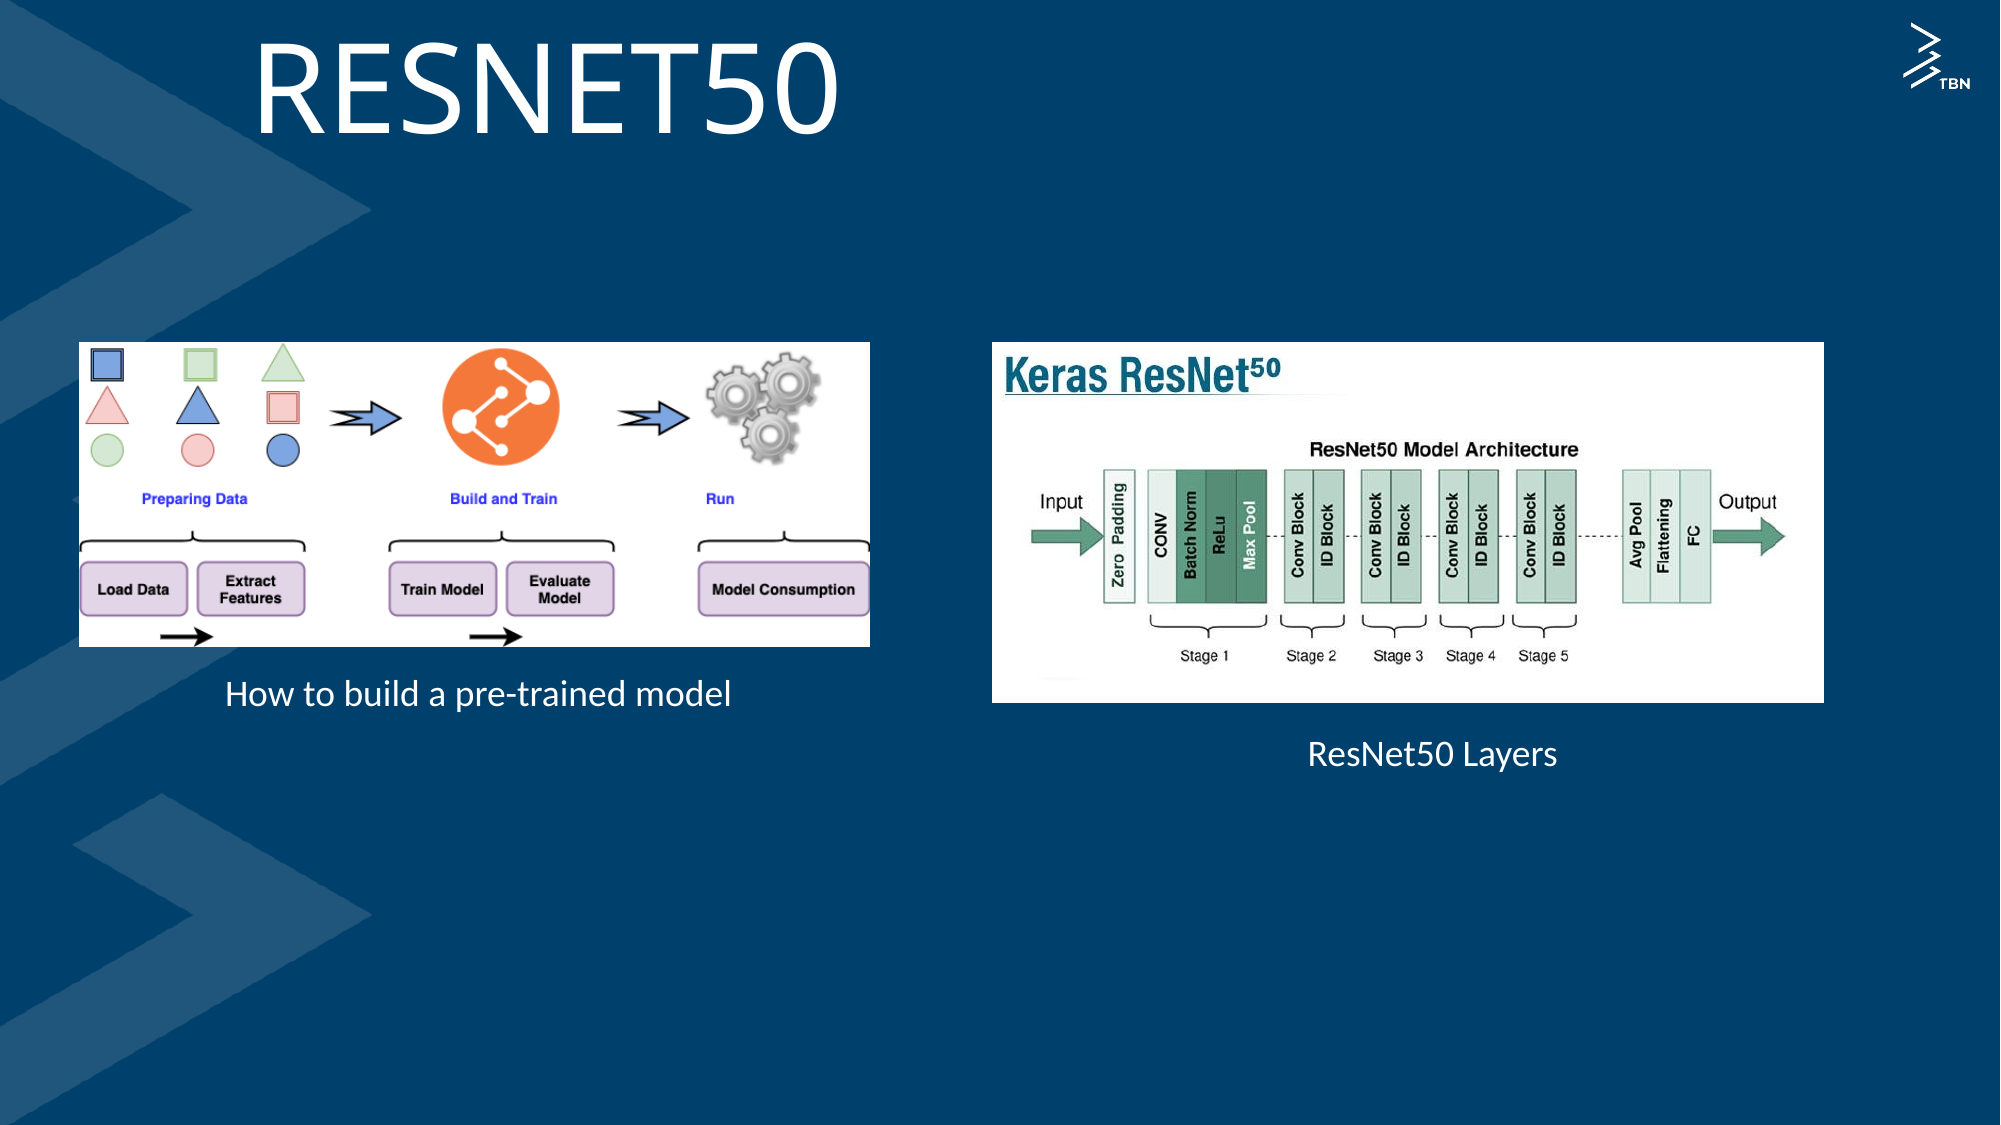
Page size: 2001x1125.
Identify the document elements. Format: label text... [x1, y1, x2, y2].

picture [1894, 21, 1971, 99]
text_box ResNet50 Layers [1042, 721, 1824, 781]
text_box How to build a pre-trained model [87, 661, 870, 721]
picture [992, 342, 1824, 703]
picture [79, 342, 870, 647]
title RESNET50 [235, 0, 1889, 159]
